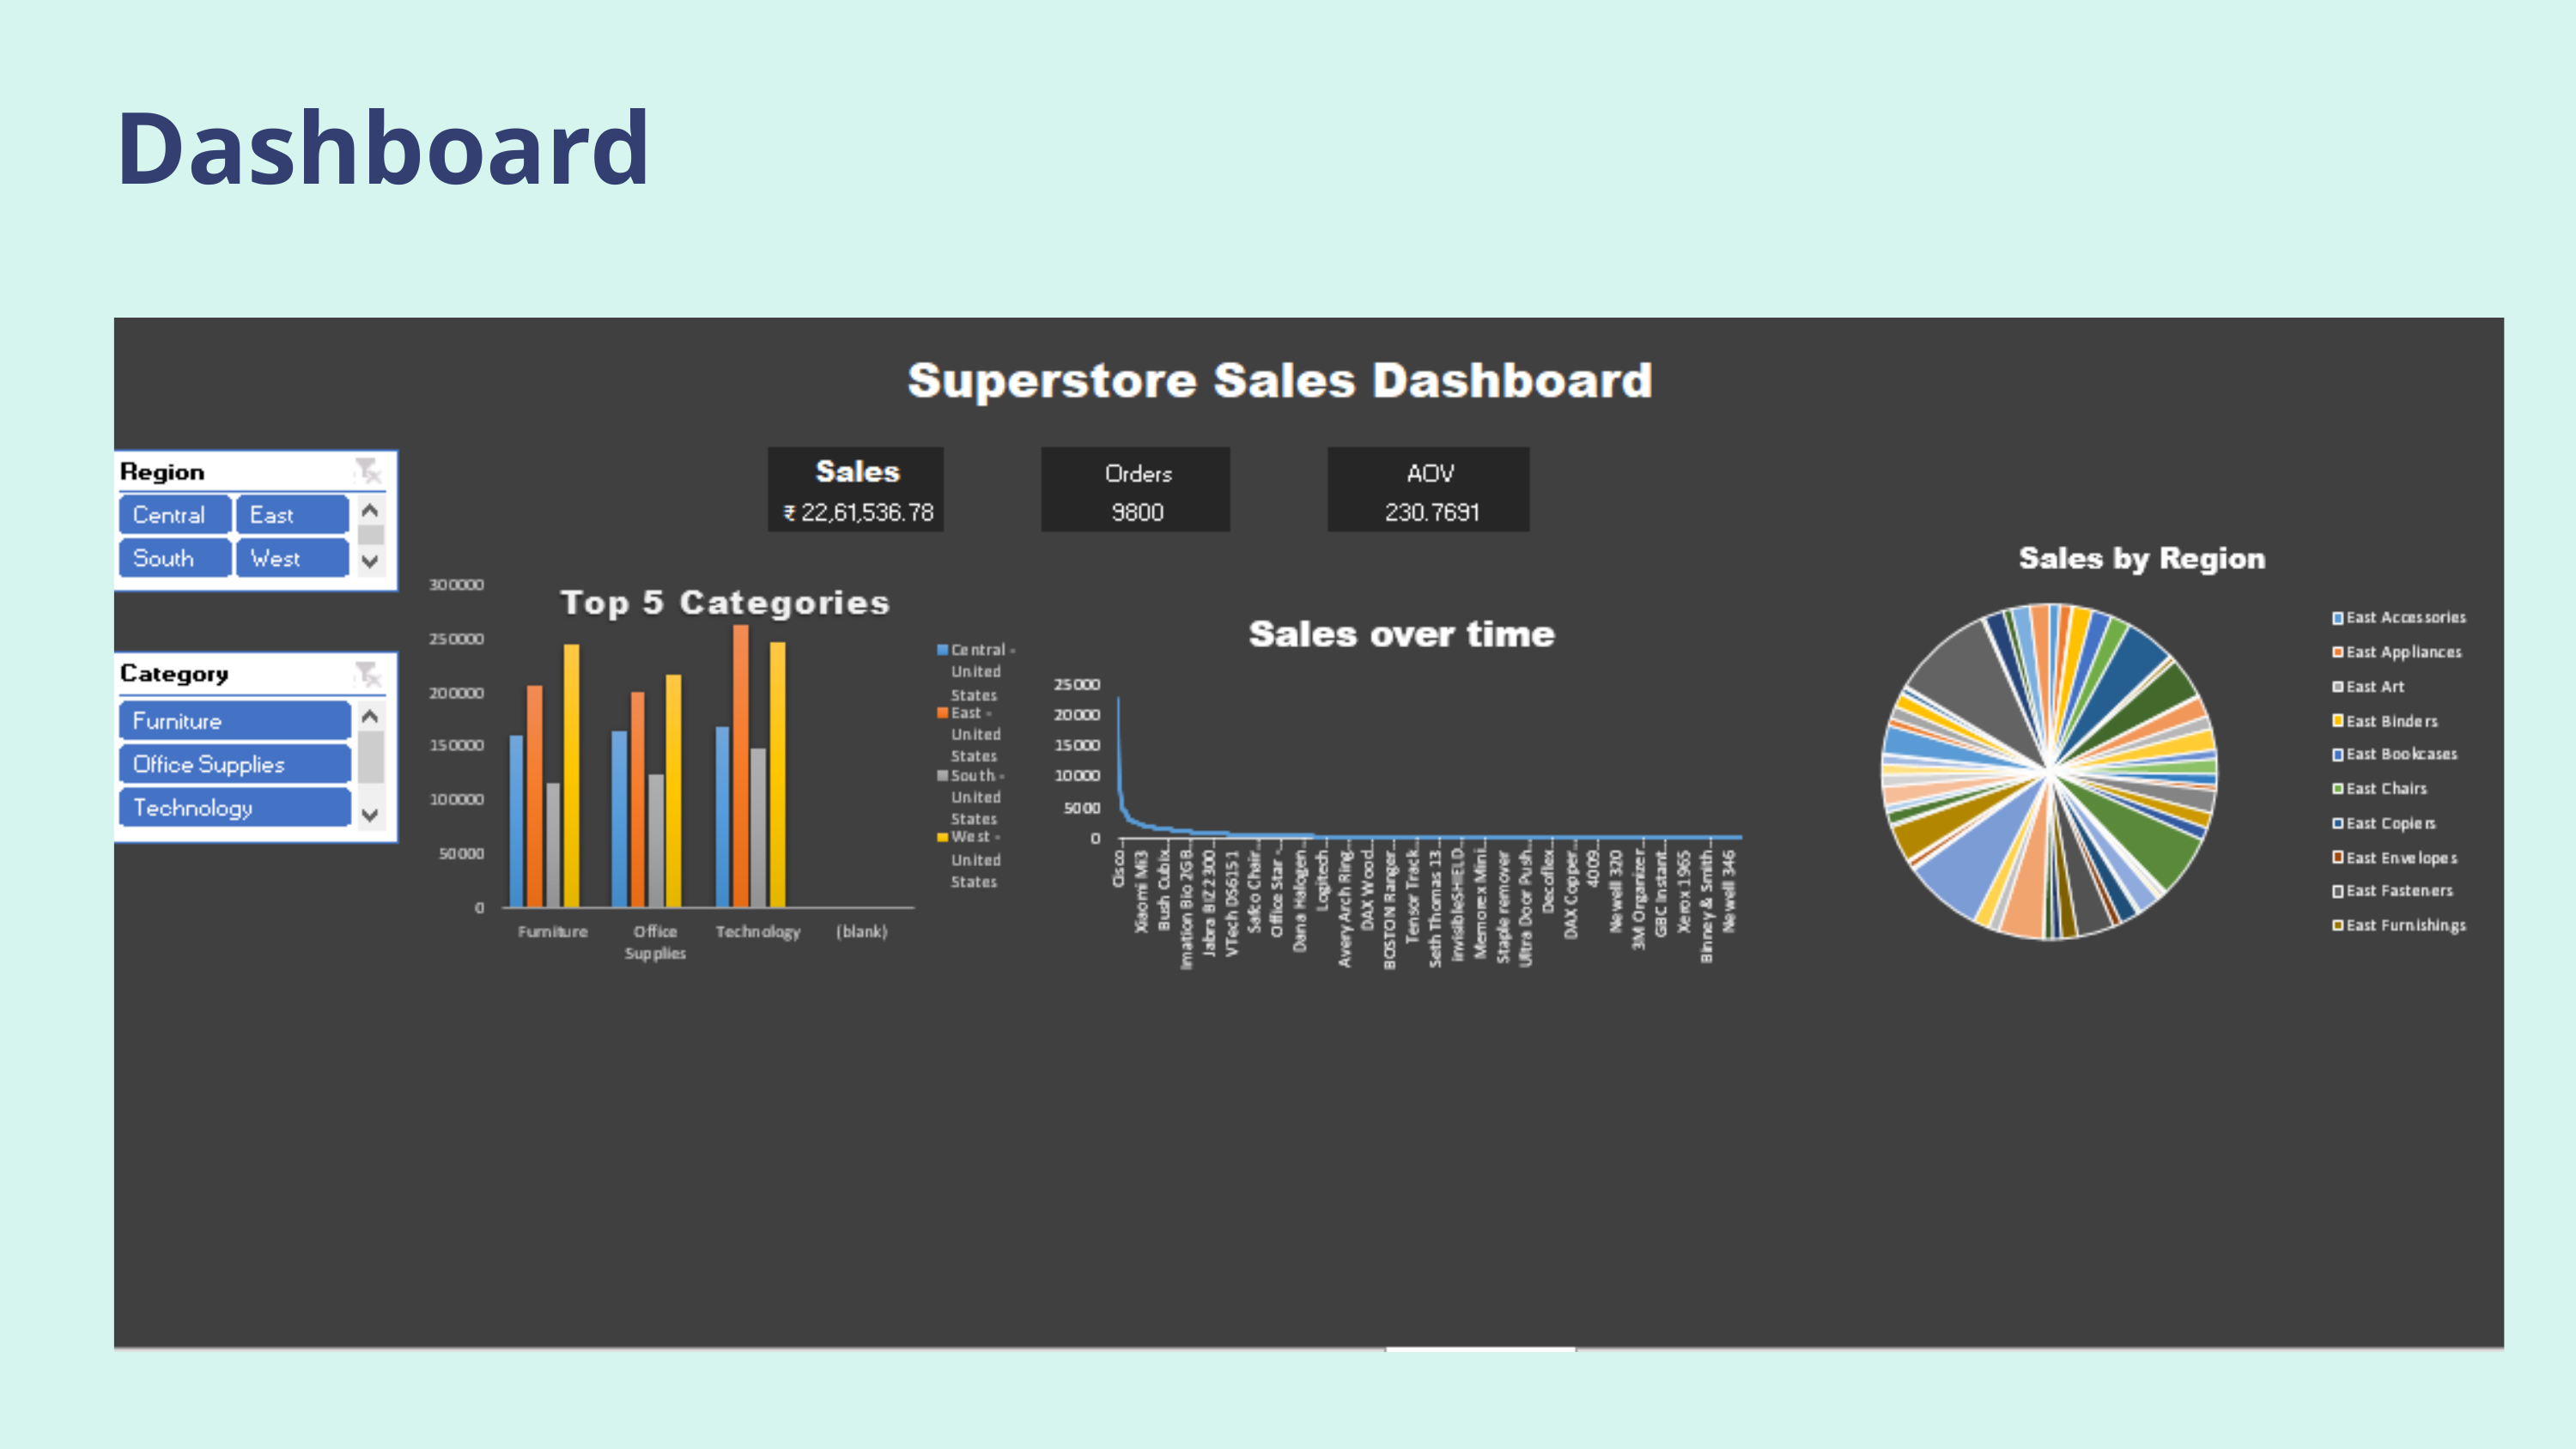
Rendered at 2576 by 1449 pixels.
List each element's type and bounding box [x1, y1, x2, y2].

text_box [0, 0, 2576, 1449]
text_box [113, 86, 1113, 246]
